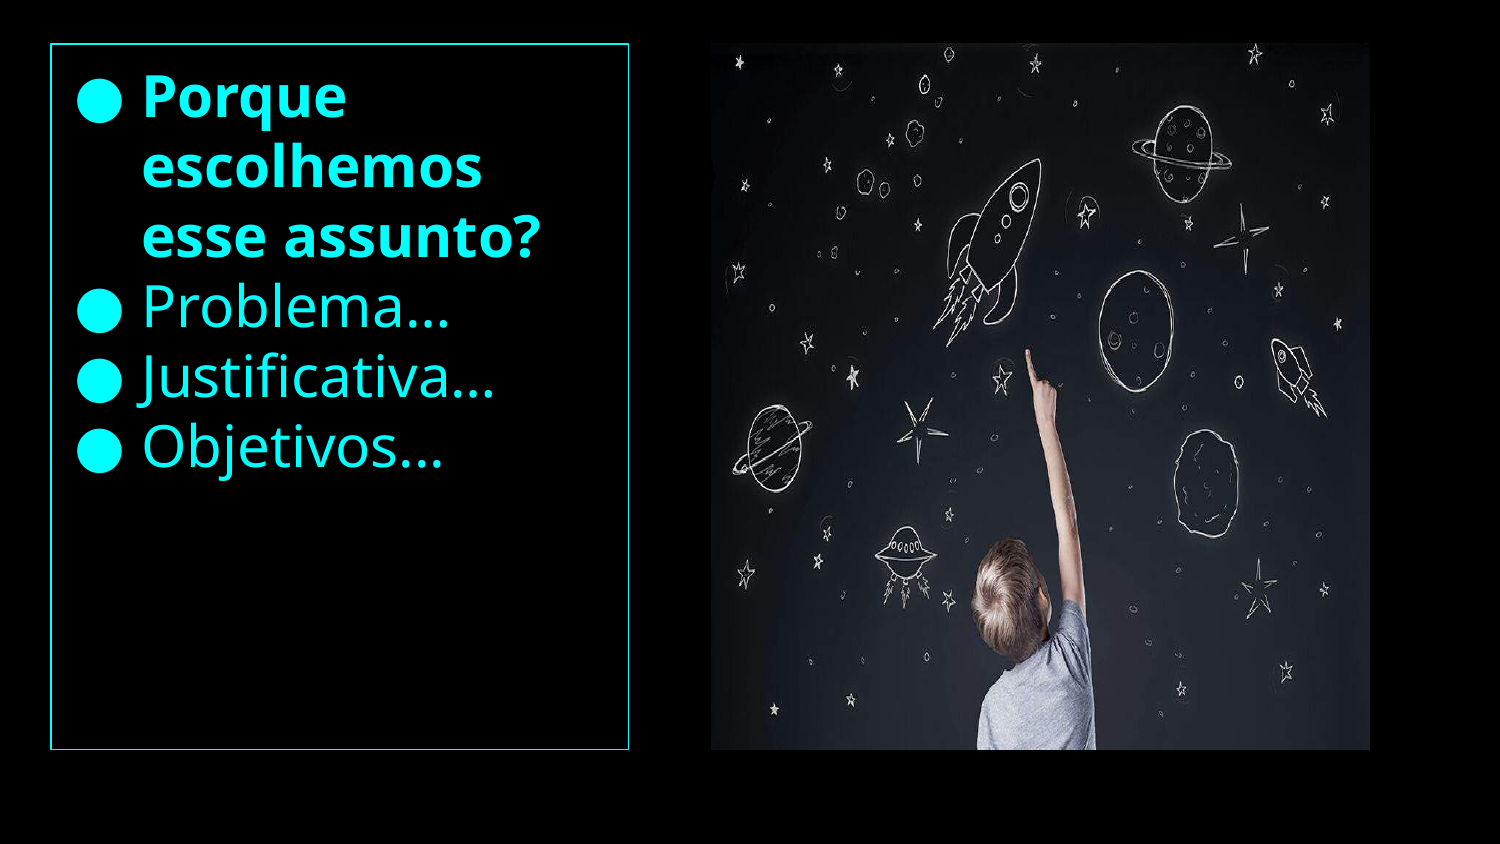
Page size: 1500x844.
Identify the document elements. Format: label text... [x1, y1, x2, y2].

picture [710, 43, 1370, 750]
list Porque escolhemos esse assunto? Problema… Justificativa… Objetivos... [51, 43, 629, 750]
